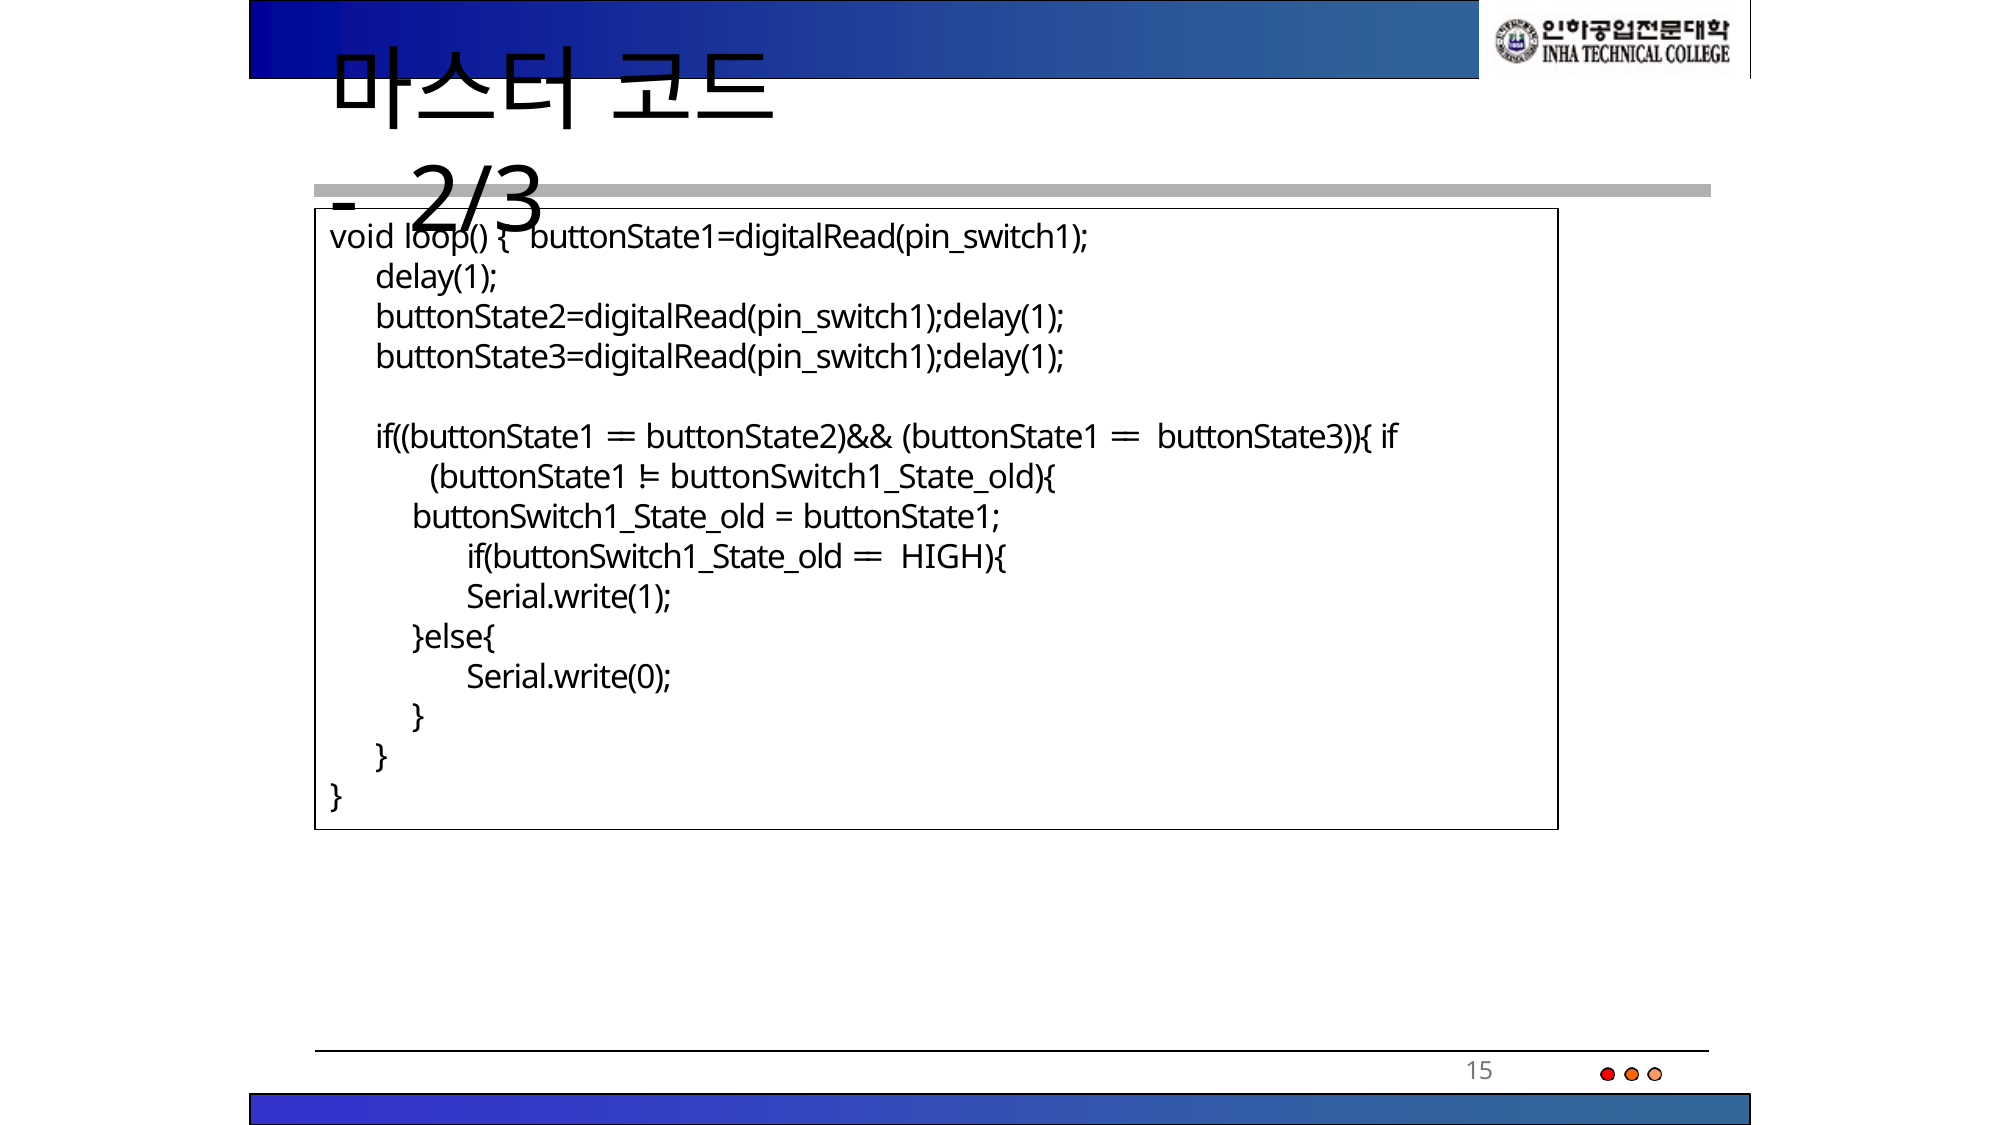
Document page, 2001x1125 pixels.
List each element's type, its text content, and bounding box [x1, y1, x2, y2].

picture [1600, 1066, 1615, 1082]
title 마스터 코드 - 2/3 [327, 198, 831, 208]
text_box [248, 0, 1478, 80]
text_box [314, 208, 1559, 830]
picture [1623, 1066, 1639, 1082]
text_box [248, 1092, 1752, 1125]
picture [1478, 0, 1751, 81]
text_box void loop() { buttonState1=digitalRead(pin_switch1); delay(1); buttonState2=digitalRead(pin_switch1);delay(1); buttonState3=digitalRead(pin_switch1);delay(1); if((buttonState1 == buttonState2)&& (buttonState1 == buttonState3)){ if (buttonState1 != buttonSwitch1_State_old){ buttonSwitch1_State_old = buttonState1; if(buttonSwitch1_State_old == HIGH){ Serial.write(1); }else{ Serial.write(0); } } } [327, 213, 1503, 815]
picture [1647, 1066, 1662, 1082]
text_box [313, 183, 1711, 198]
title 마스터 코드 - 2/3 [327, 80, 831, 183]
slide_number 15 [1449, 747, 1494, 1092]
